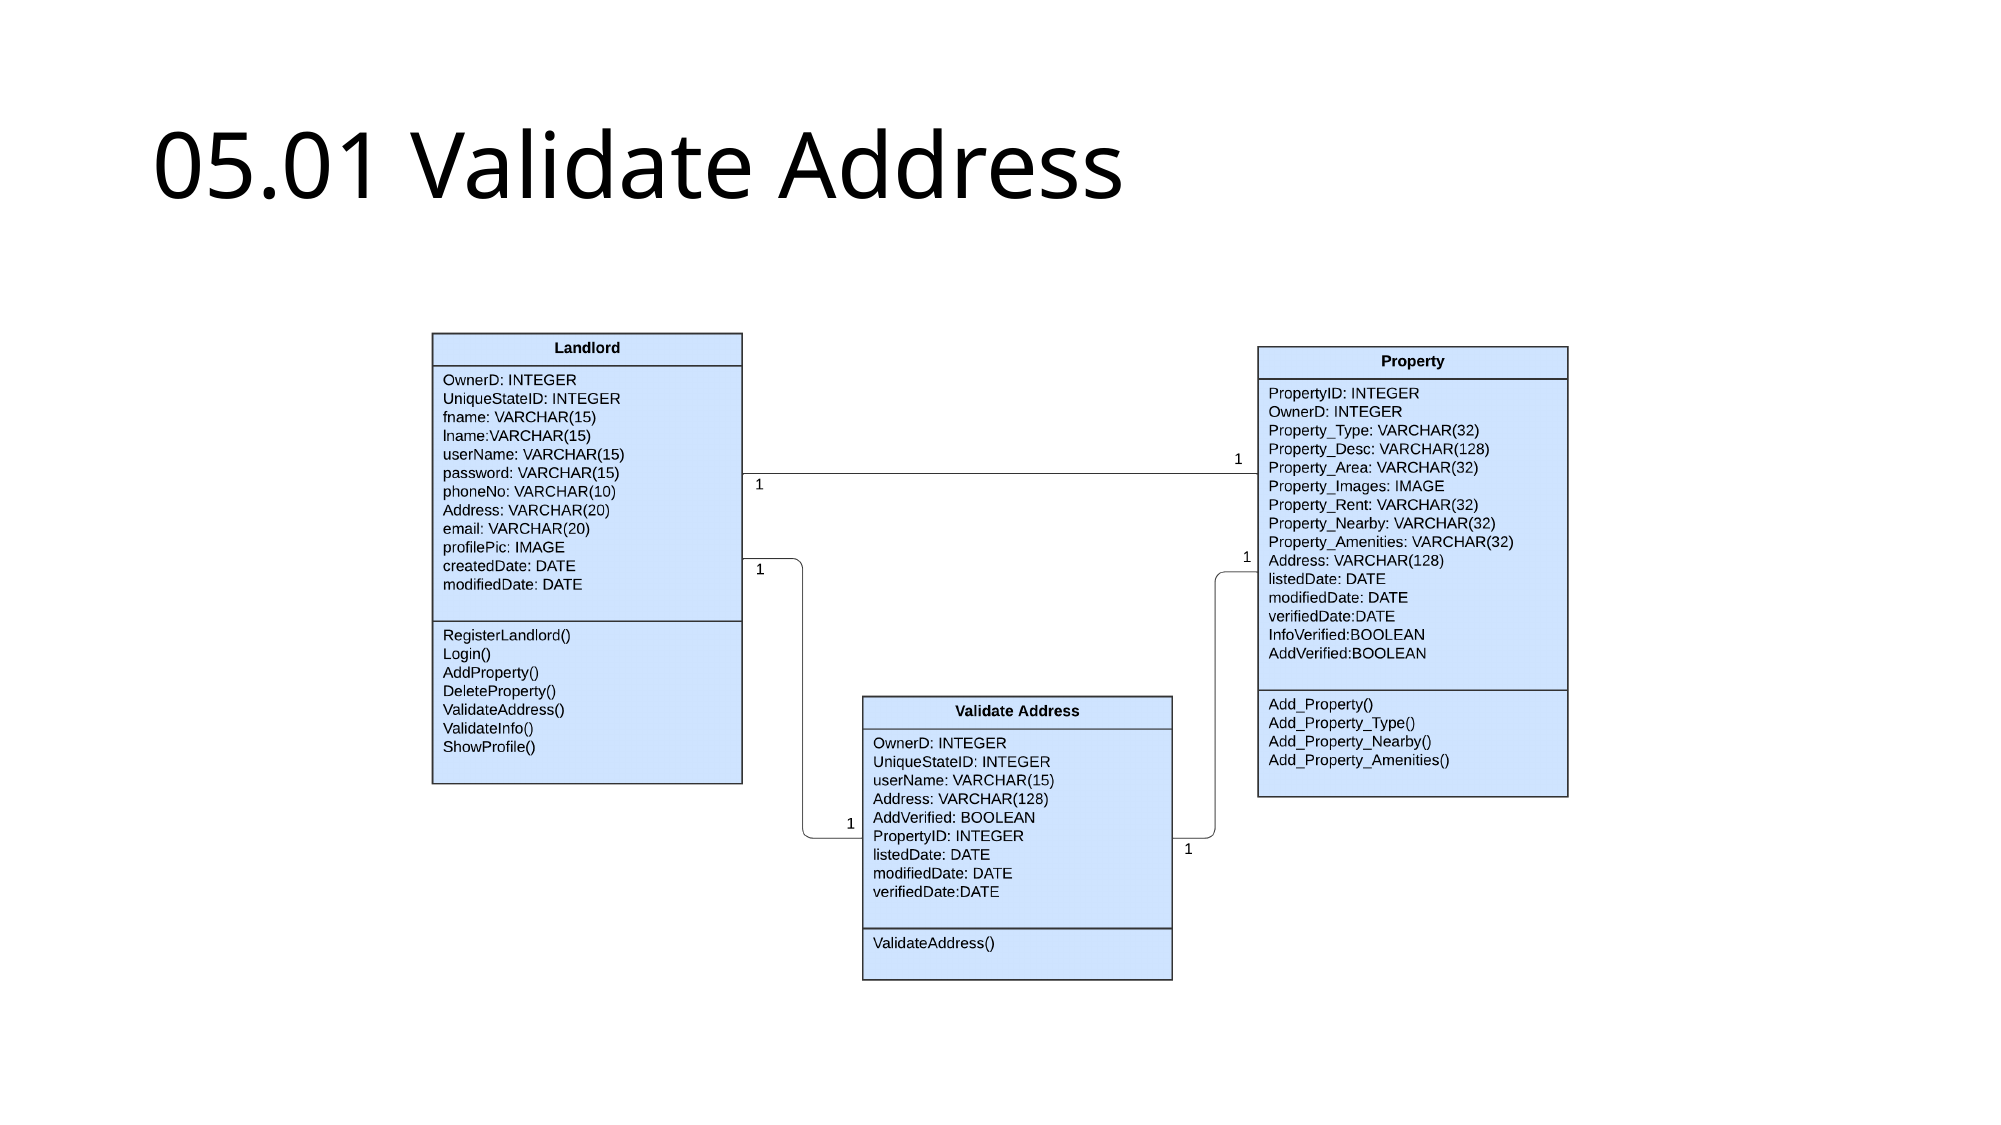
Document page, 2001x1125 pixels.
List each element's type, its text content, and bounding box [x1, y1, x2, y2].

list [398, 299, 1602, 1014]
title 05.01 Validate Address [137, 59, 1863, 278]
